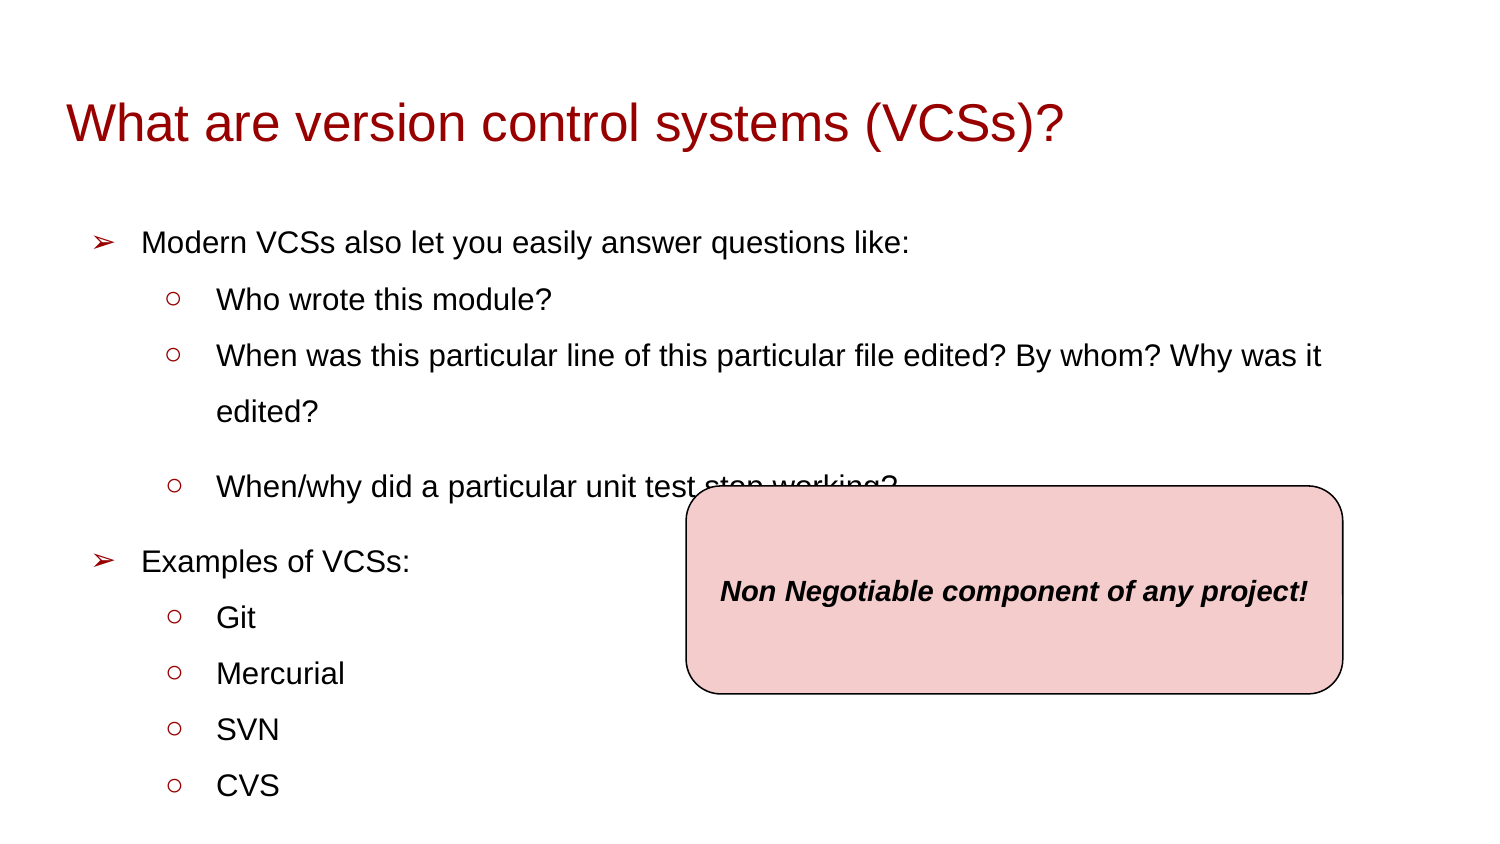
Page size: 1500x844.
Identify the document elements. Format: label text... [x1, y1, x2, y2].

list Modern VCSs also let you easily answer questions like: Who wrote this module? When was this particular line of this particular file edited? By whom? Why was it edited? When/why did a particular unit test stop working? Examples of VCSs: Git Mercurial SVN CVS [51, 189, 1449, 750]
text_box Non Negotiable component of any project! [686, 485, 1343, 694]
title What are version control systems (VCSs)? [51, 72, 1449, 167]
